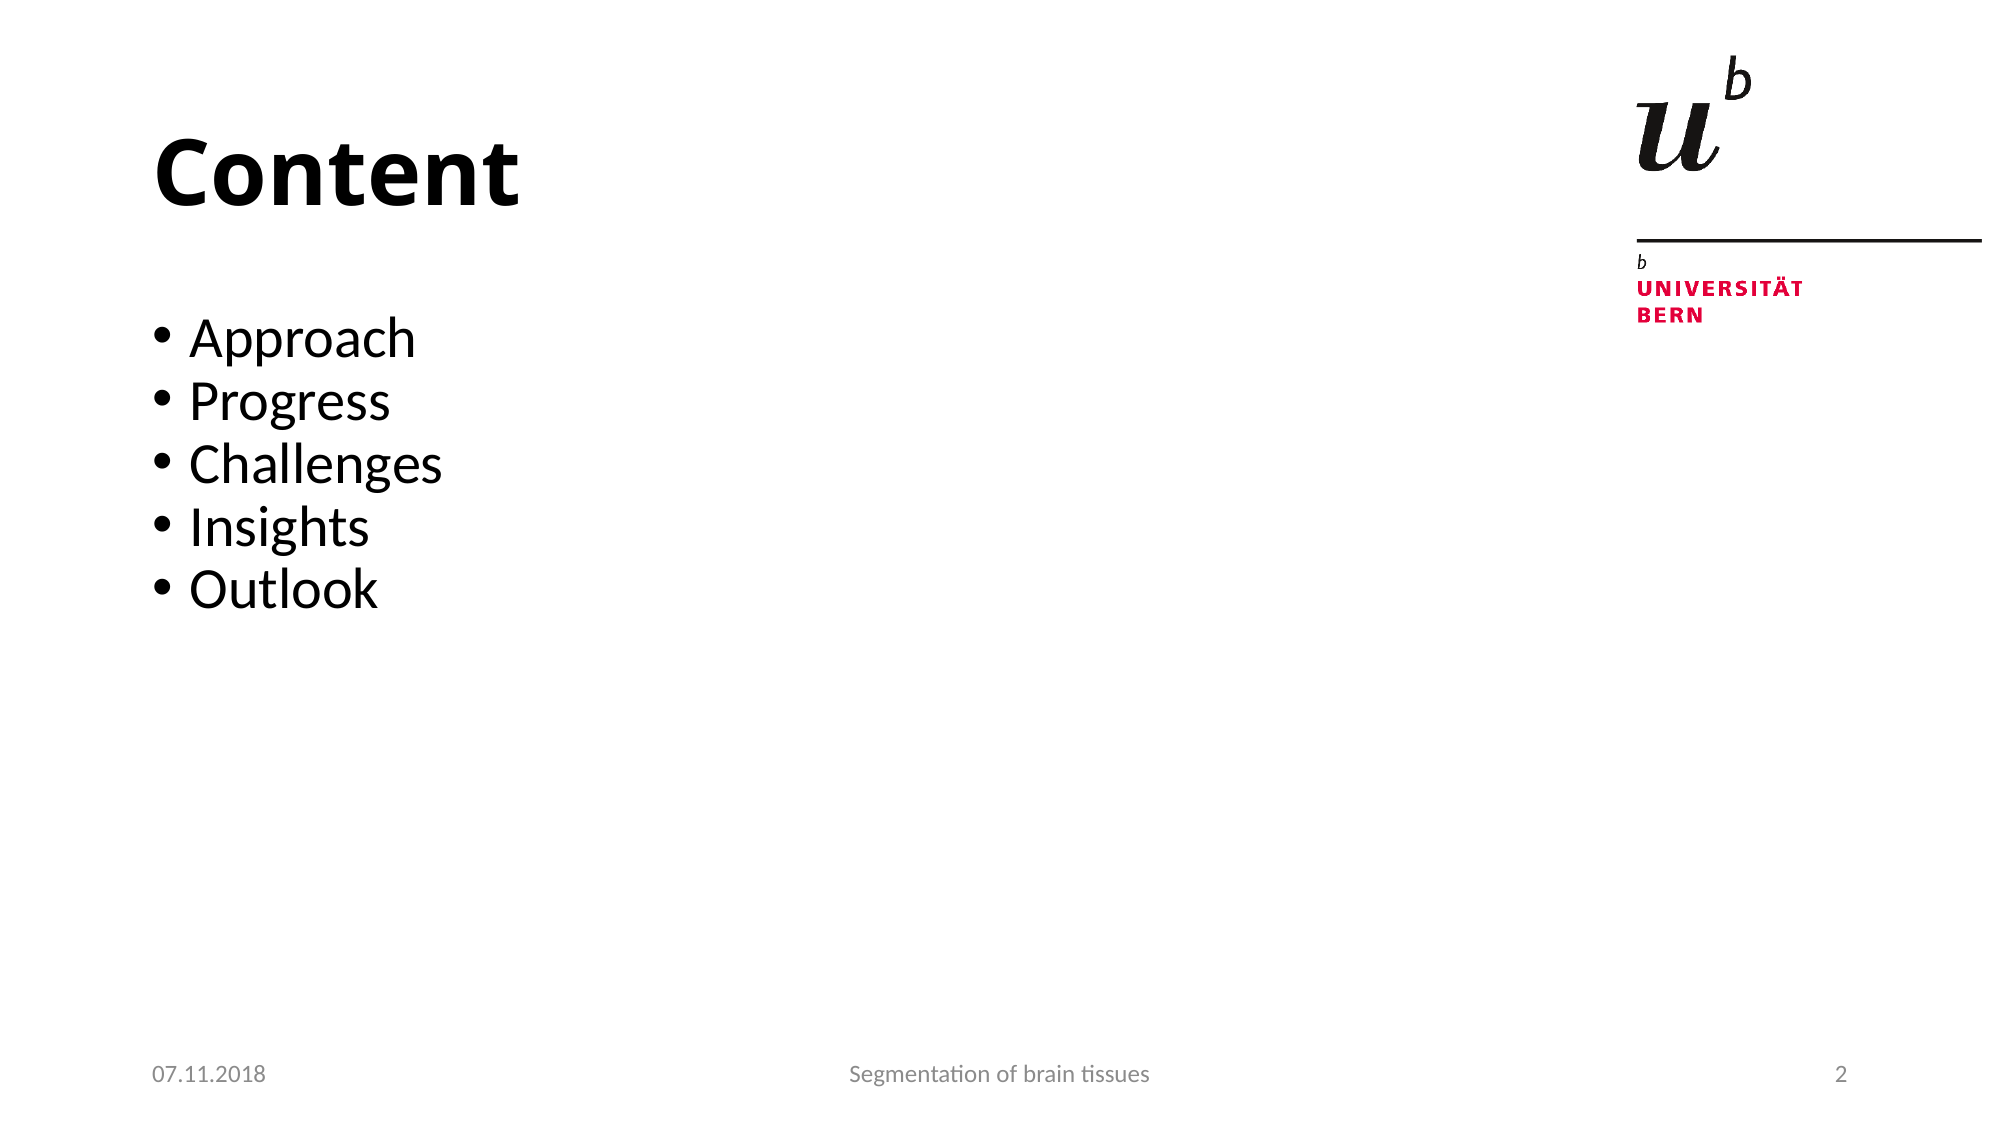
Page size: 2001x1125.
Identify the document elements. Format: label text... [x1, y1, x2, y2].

text_box Approach Progress Challenges Insights Outlook [137, 299, 1620, 1014]
picture [1619, 0, 2000, 381]
text_box Segmentation of brain tissues [662, 1042, 1338, 1103]
text_box 2 [1412, 1042, 1863, 1103]
text_box 07.11.2018 [137, 1042, 588, 1103]
text_box Content [137, 59, 1620, 278]
